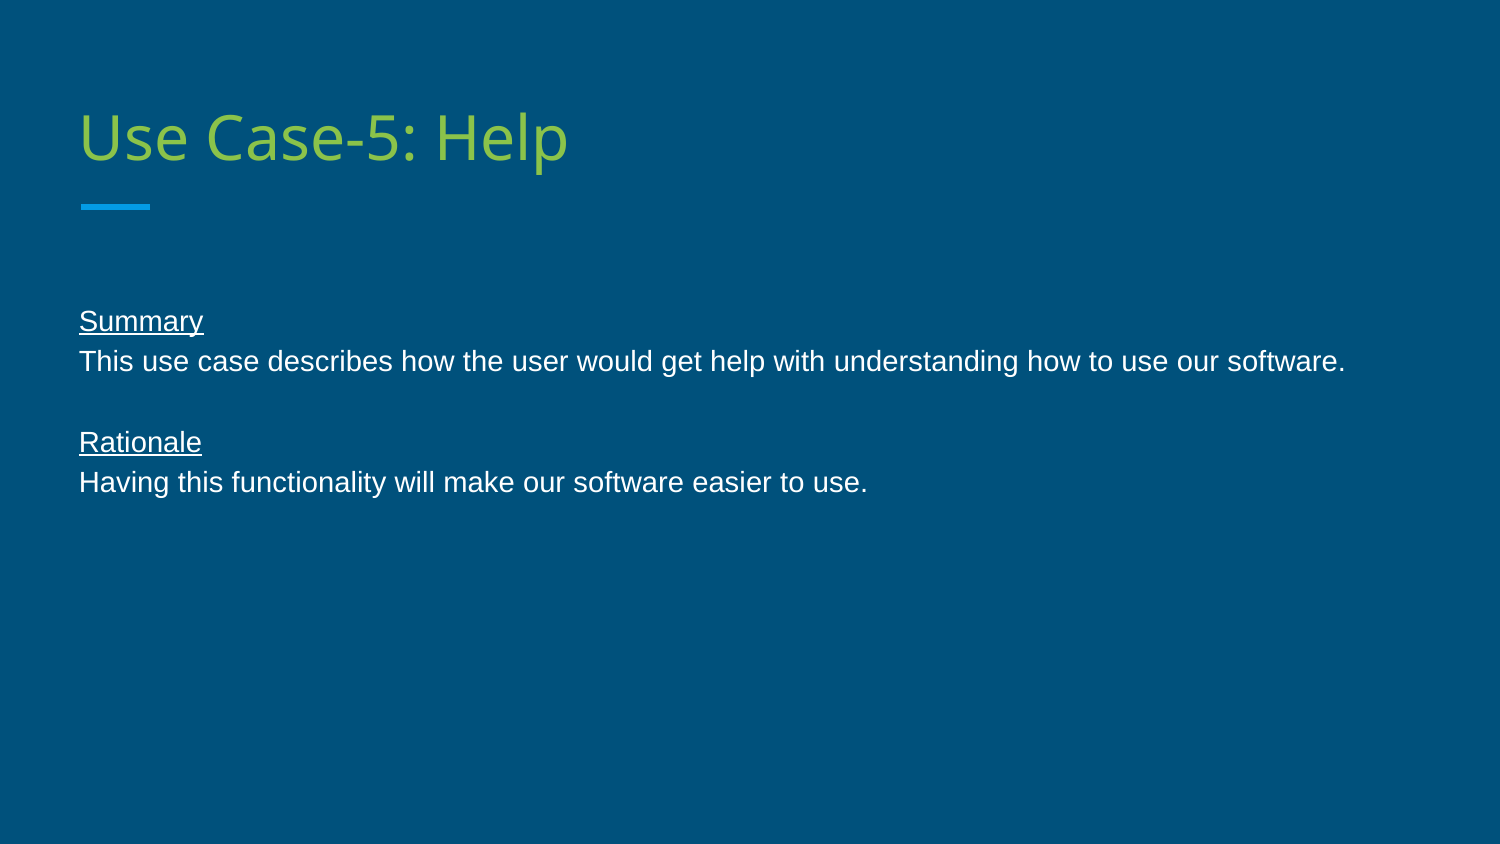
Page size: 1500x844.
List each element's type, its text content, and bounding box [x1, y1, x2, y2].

title Use Case-5: Help [63, 75, 1437, 188]
list Summary This use case describes how the user would get help with understanding how to use our software. Rationale Having this functionality will make our software easier to use. [63, 244, 1437, 750]
